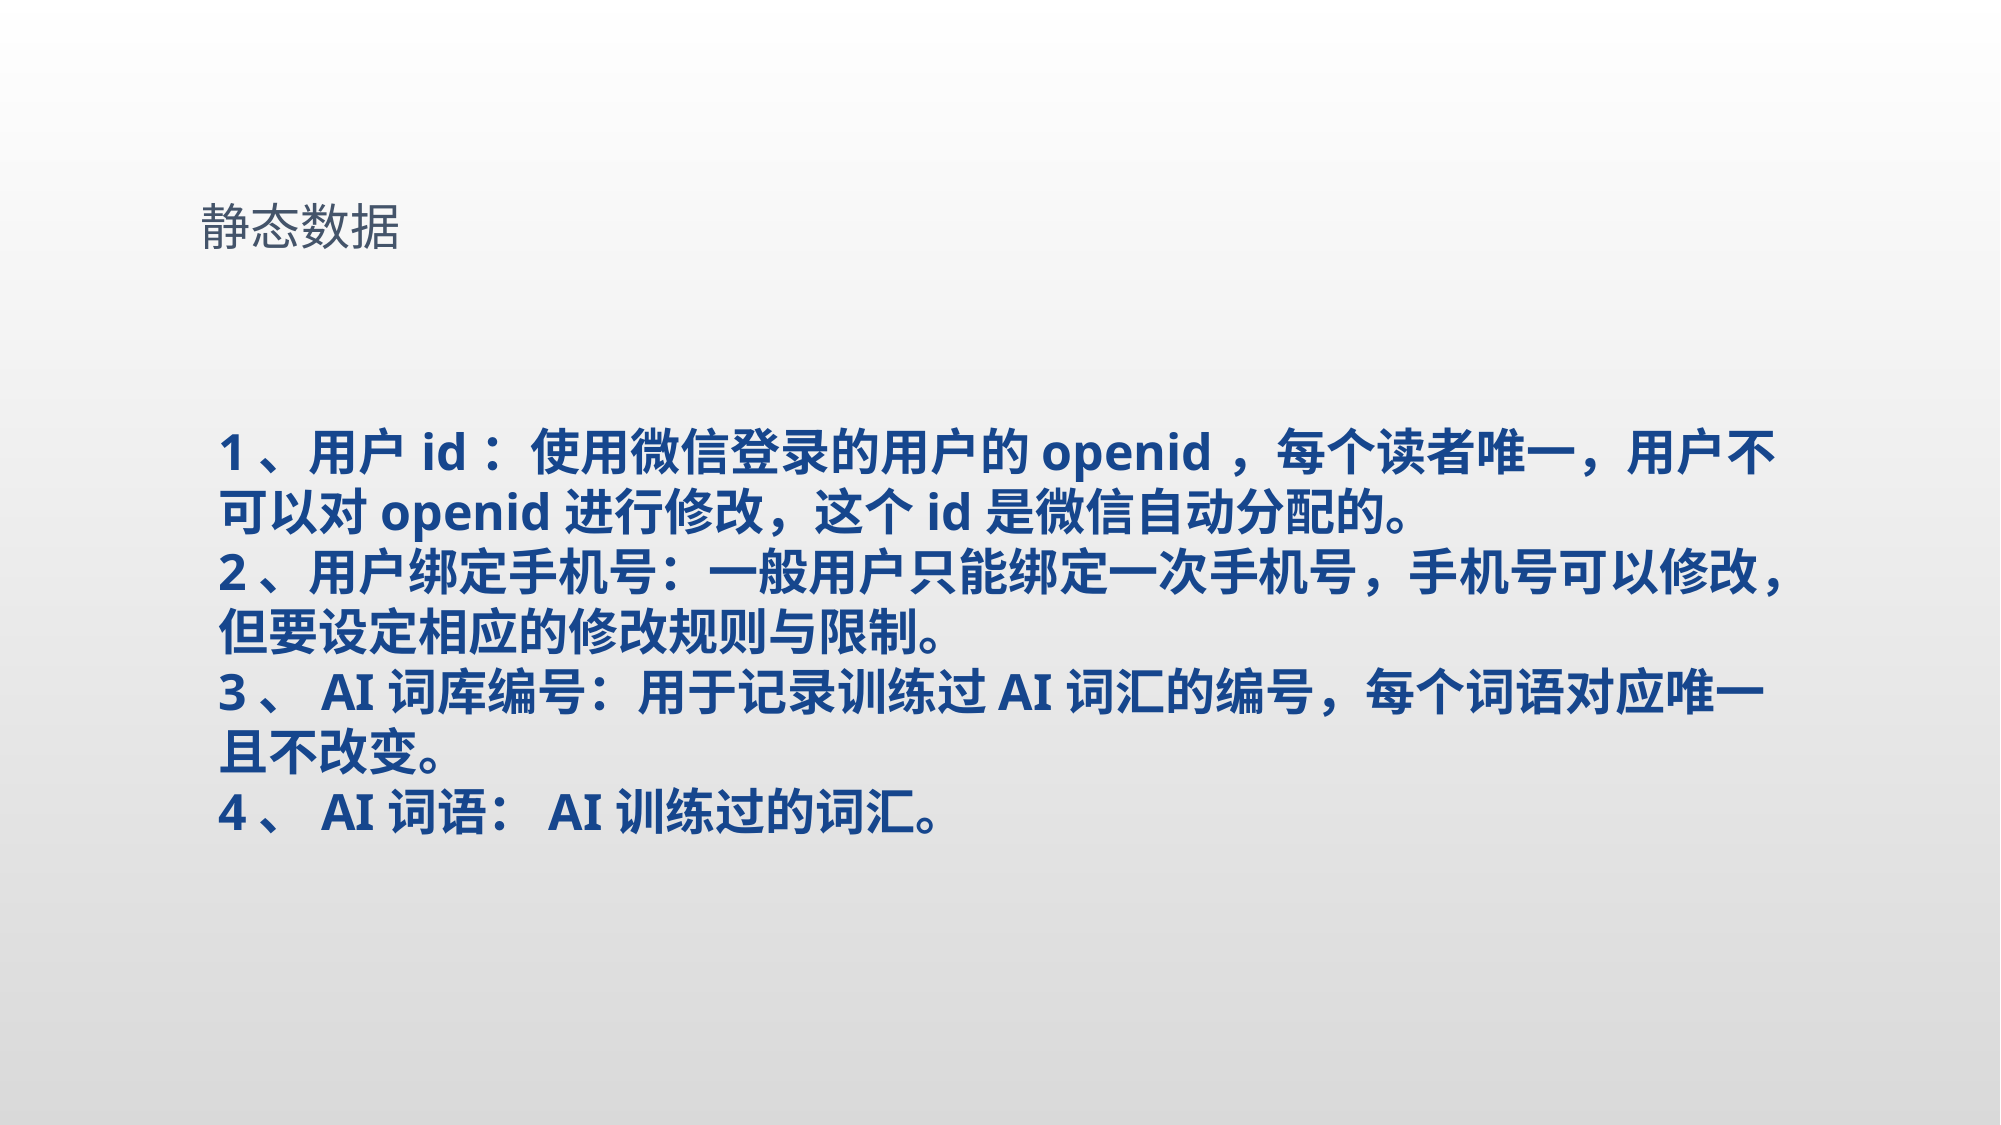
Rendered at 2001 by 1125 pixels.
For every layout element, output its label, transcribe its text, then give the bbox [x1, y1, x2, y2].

text_box 静态数据 [185, 187, 962, 263]
text_box 1、用户id：使用微信登录的用户的openid，每个读者唯一，用户不可以对openid进行修改，这个id是微信自动分配的。 2、用户绑定手机号：一般用户只能绑定一次手机号，手机号可以修改，但要设定相应的修改规则与限制。 3、AI词库编号：用于记录训练过AI词汇的编号，每个词语对应唯一且不改变。 4、AI词语：AI训练过的词汇。 [203, 368, 1797, 848]
